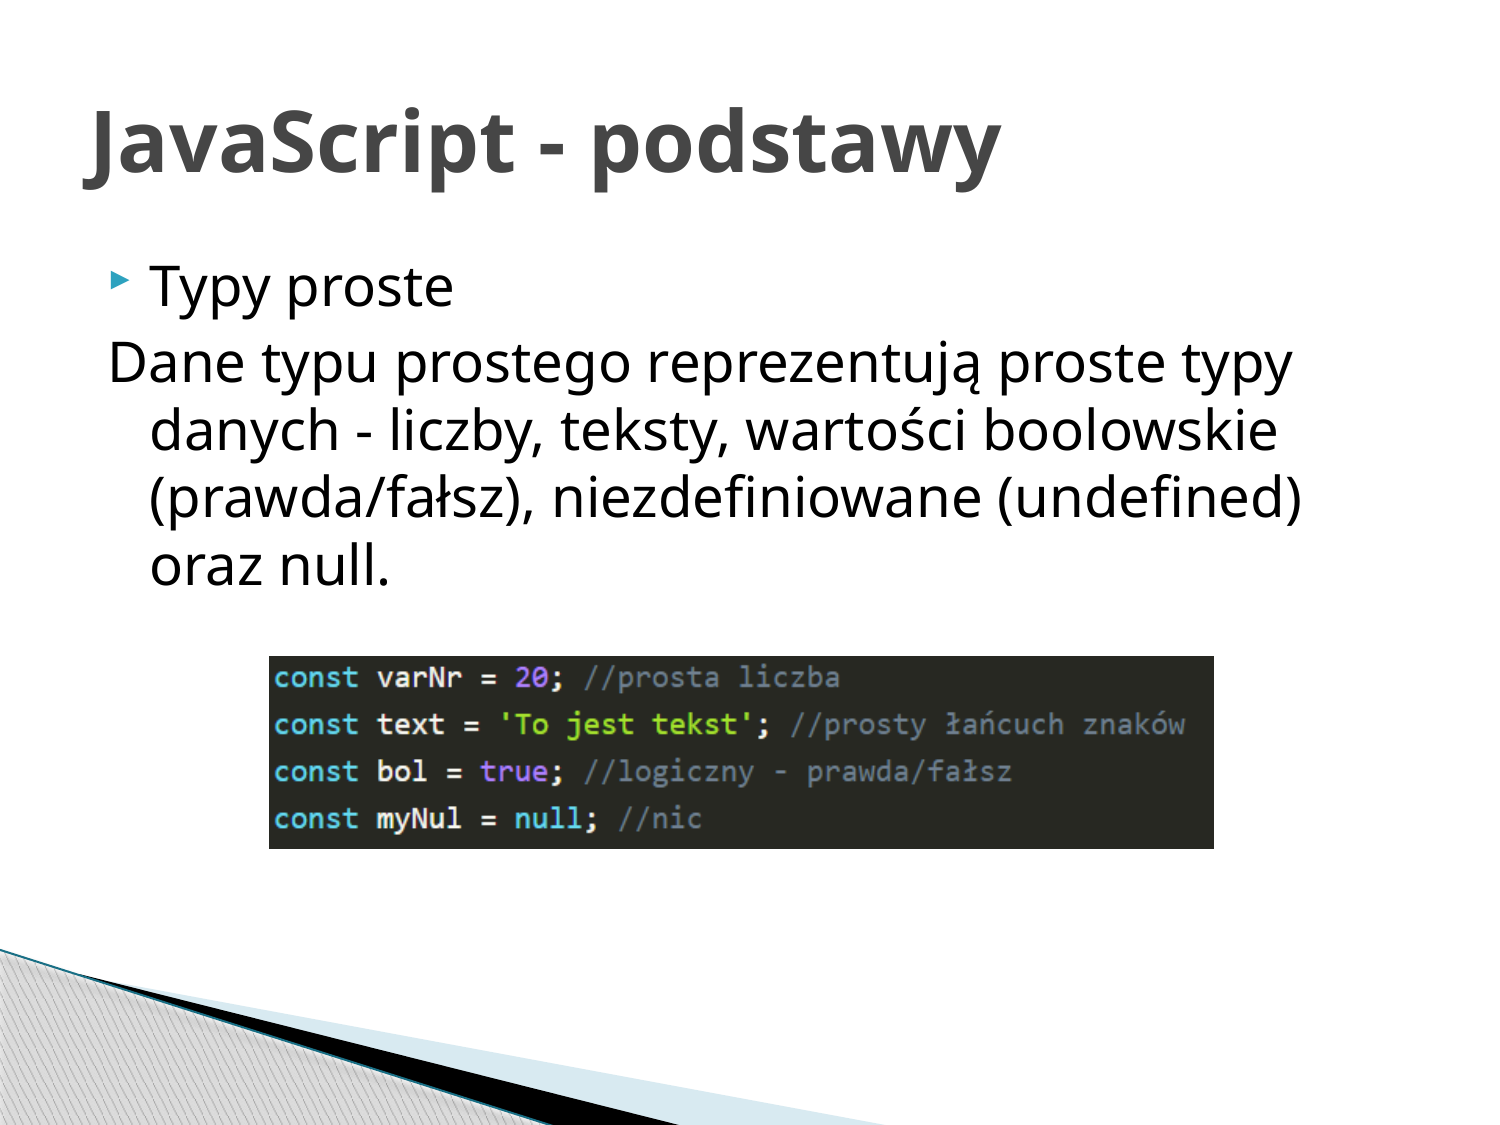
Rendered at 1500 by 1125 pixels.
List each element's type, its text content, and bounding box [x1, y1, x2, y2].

picture [269, 655, 1214, 849]
list Typy proste Dane typu prostego reprezentują proste typy danych - liczby, teksty, wartości boolowskie (prawda/fałsz), niezdefiniowane (undefined) oraz null. [75, 243, 1425, 986]
title JavaScript - podstawy [75, 45, 1425, 233]
